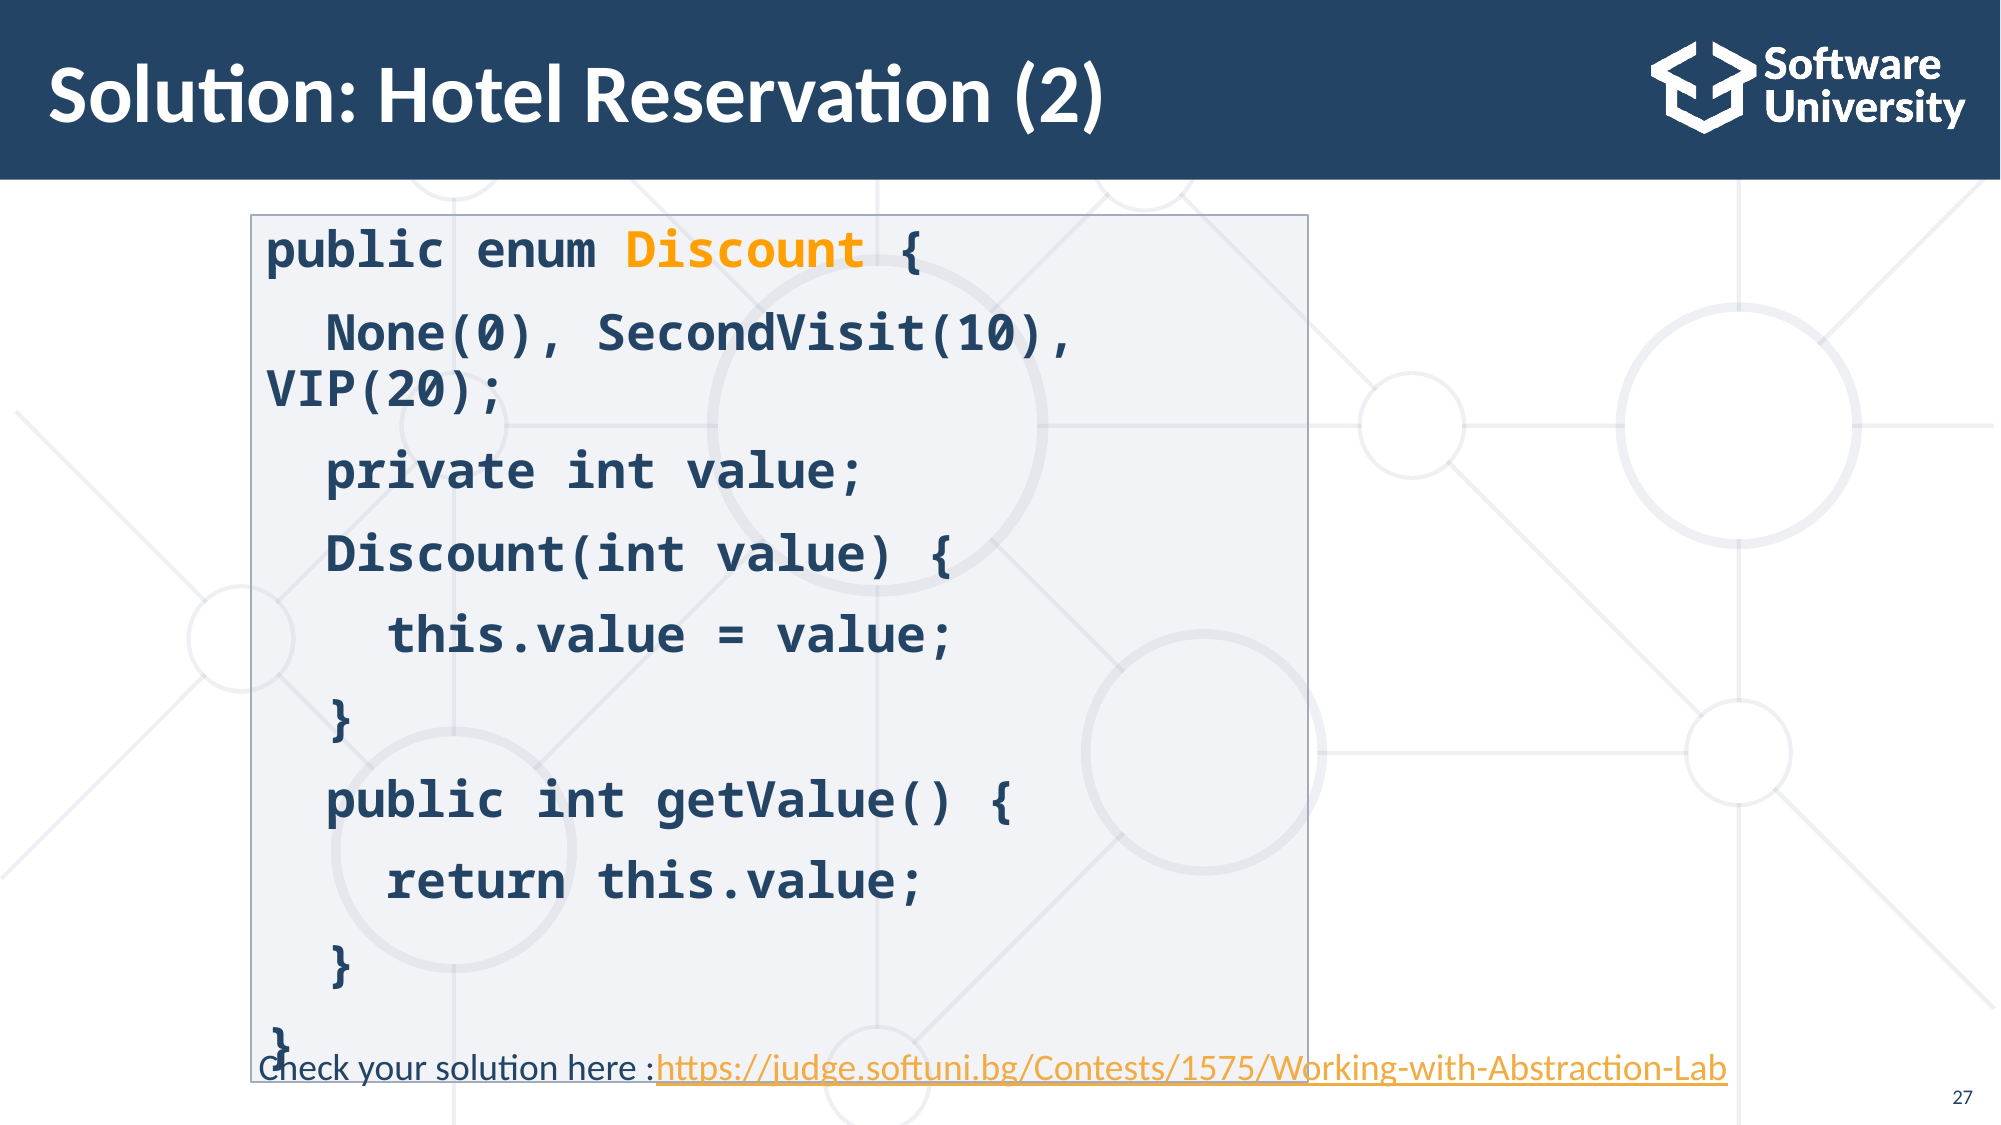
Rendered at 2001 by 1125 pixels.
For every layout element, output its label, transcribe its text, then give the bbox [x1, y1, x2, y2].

text_box Check your solution here :https://judge.softuni.bg/Contests/1575/Working-with-Abstraction-Lab [124, 1035, 1863, 1096]
picture [1651, 41, 1966, 134]
slide_number 27 [1927, 1067, 1989, 1117]
list [31, 196, 1970, 1104]
text_box public enum Discount { None(0), SecondVisit(10), VIP(20); private int value; Discount(int value) { this.value = value; } public int getValue() { return this.value; } } [251, 214, 1309, 1035]
title Solution: Hotel Reservation (2) [31, 16, 1625, 162]
